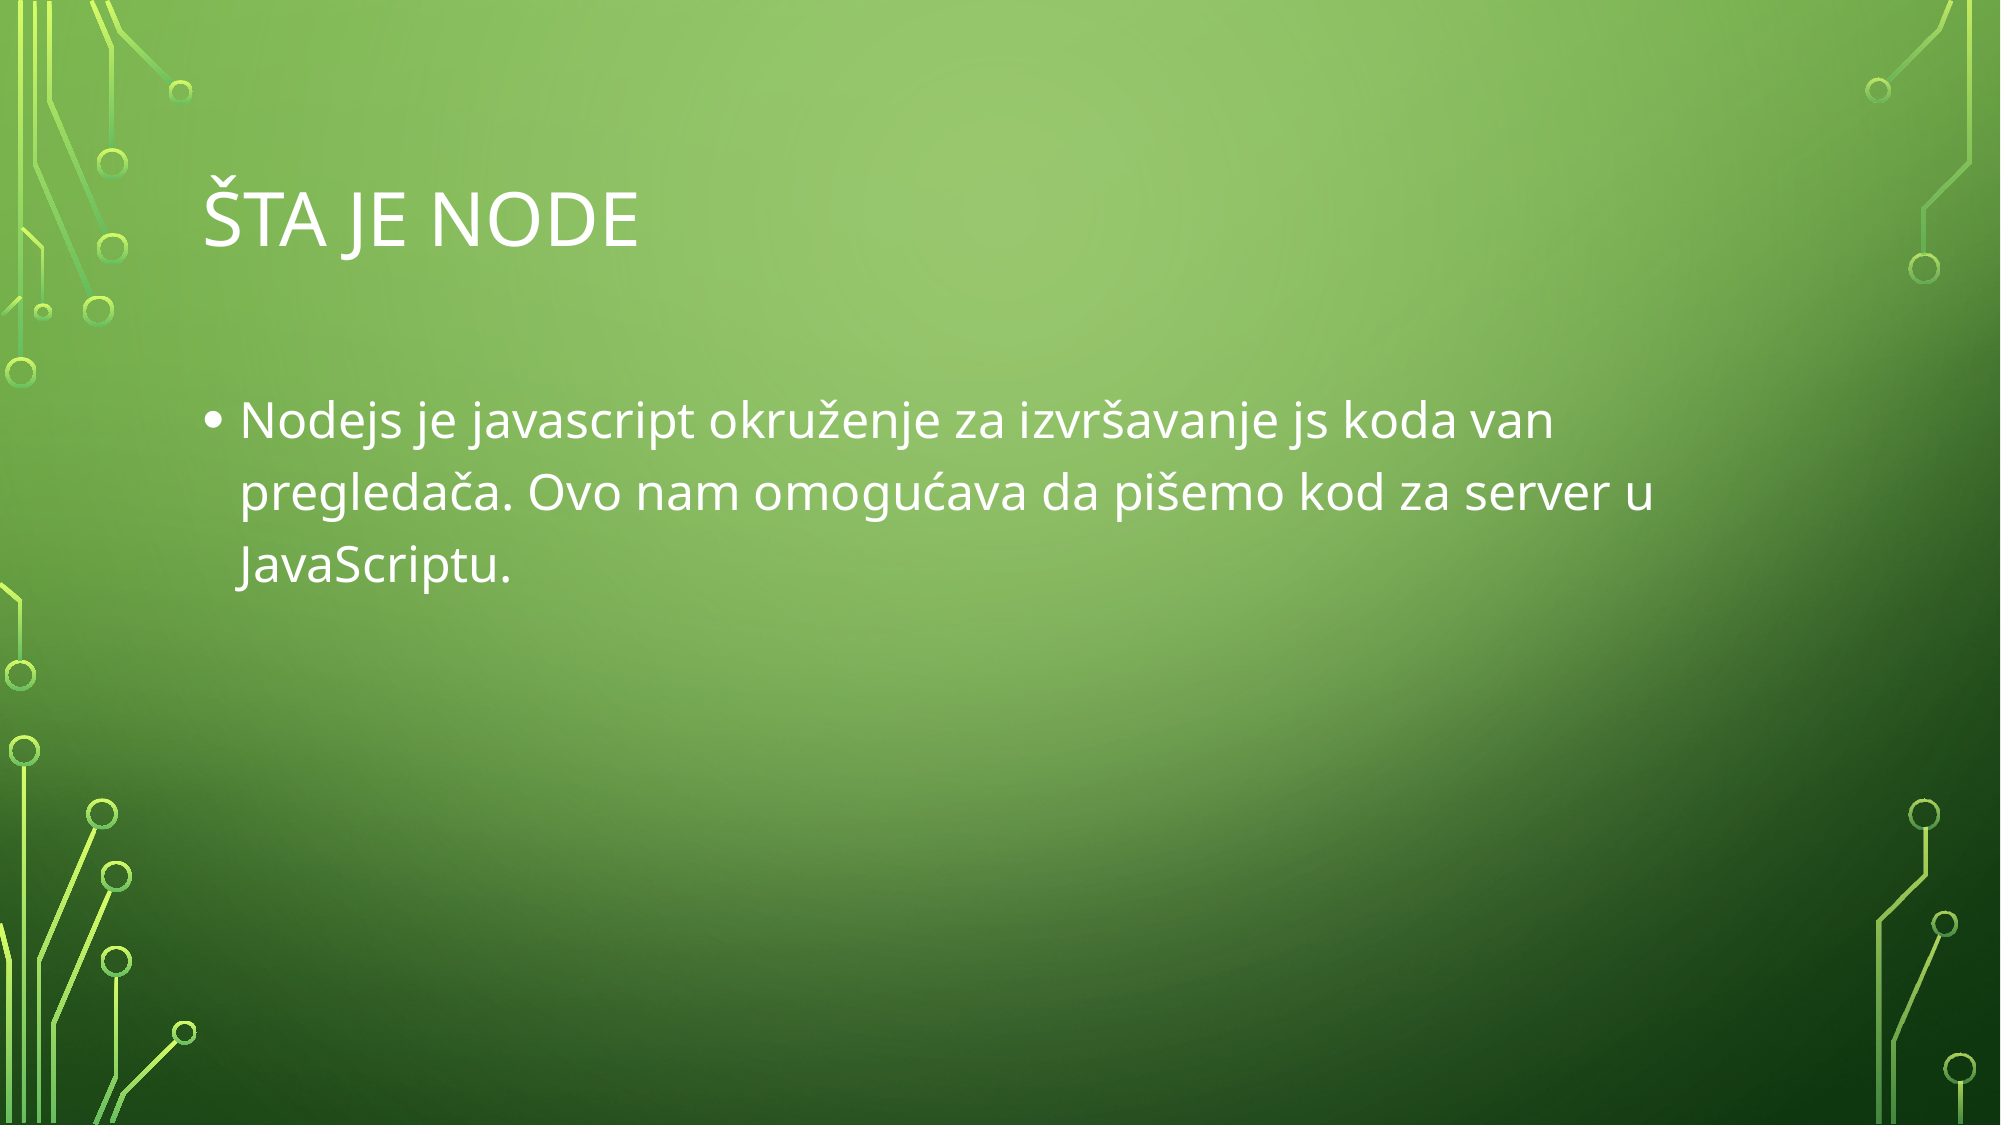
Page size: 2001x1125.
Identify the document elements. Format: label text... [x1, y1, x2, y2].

list Nodejs je javascript okruženje za izvršavanje js koda van pregledača. Ovo nam omogućava da pišemo kod za server u JavaScriptu. [187, 369, 1813, 950]
title Šta je node [187, 101, 1813, 344]
